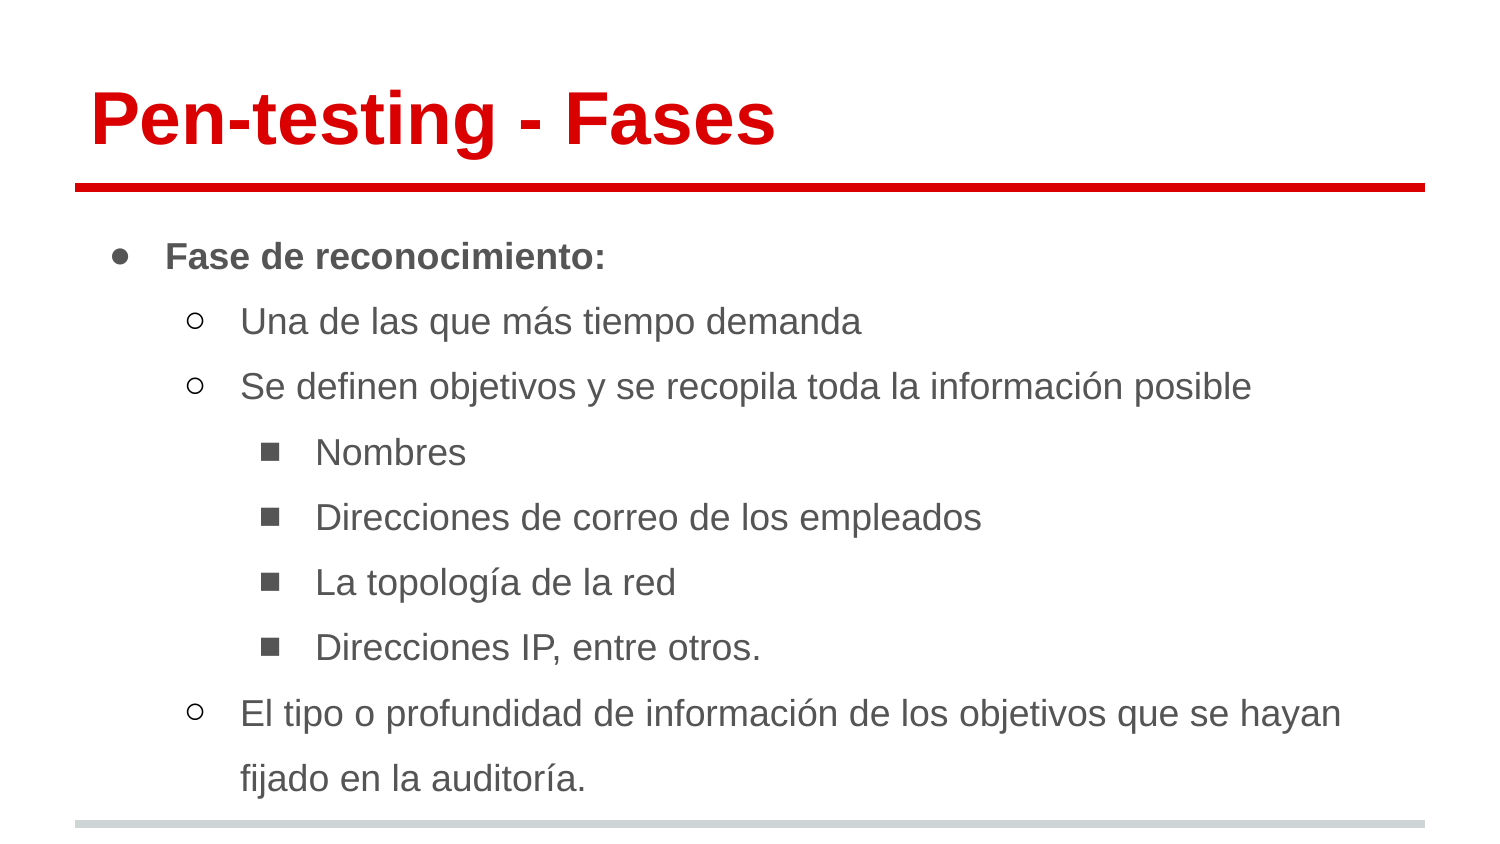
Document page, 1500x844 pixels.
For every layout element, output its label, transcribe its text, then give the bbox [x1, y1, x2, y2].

title Pen-testing - Fases [75, 33, 1425, 175]
list Fase de reconocimiento: Una de las que más tiempo demanda Se definen objetivos y se recopila toda la información posible Nombres Direcciones de correo de los empleados La topología de la red Direcciones IP, entre otros. El tipo o profundidad de información de los objetivos que se hayan fijado en la auditoría. [75, 196, 1425, 808]
